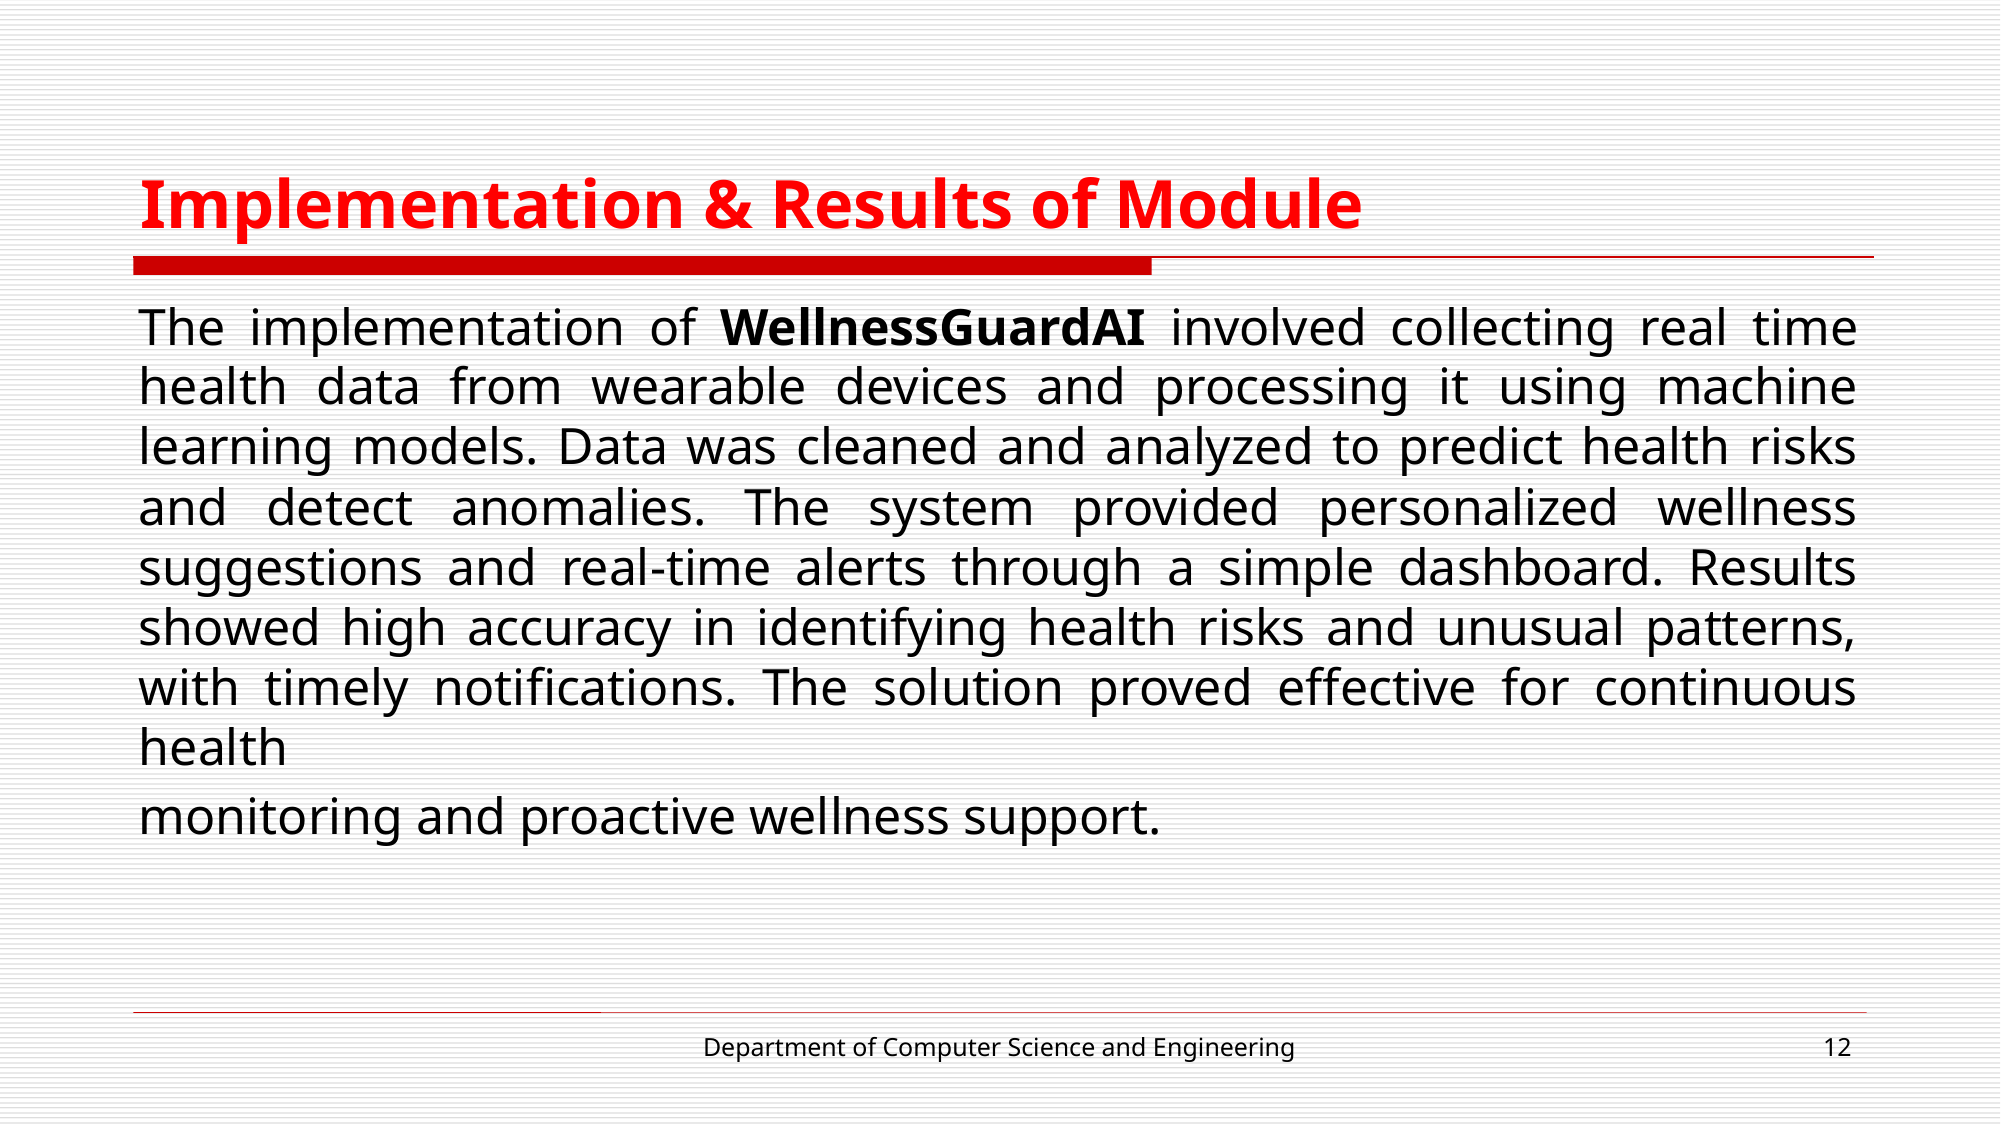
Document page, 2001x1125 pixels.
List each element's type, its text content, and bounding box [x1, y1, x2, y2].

footer Department of Computer Science and Engineering [683, 1024, 1317, 1103]
list The implementation of WellnessGuardAI involved collecting real time health data from wearable devices and processing it using machine learning models. Data was cleaned and analyzed to predict health risks and detect anomalies. The system provided personalized wellness suggestions and real-time alerts through a simple dashboard. Results showed high accuracy in identifying health risks and unusual patterns, with timely notifications. The solution proved effective for continuous health monitoring and proactive wellness support. [123, 287, 1874, 988]
title Implementation & Results of Module [125, 50, 1876, 250]
picture [0, 0, 2001, 1125]
slide_number 12 [1433, 1024, 1867, 1103]
